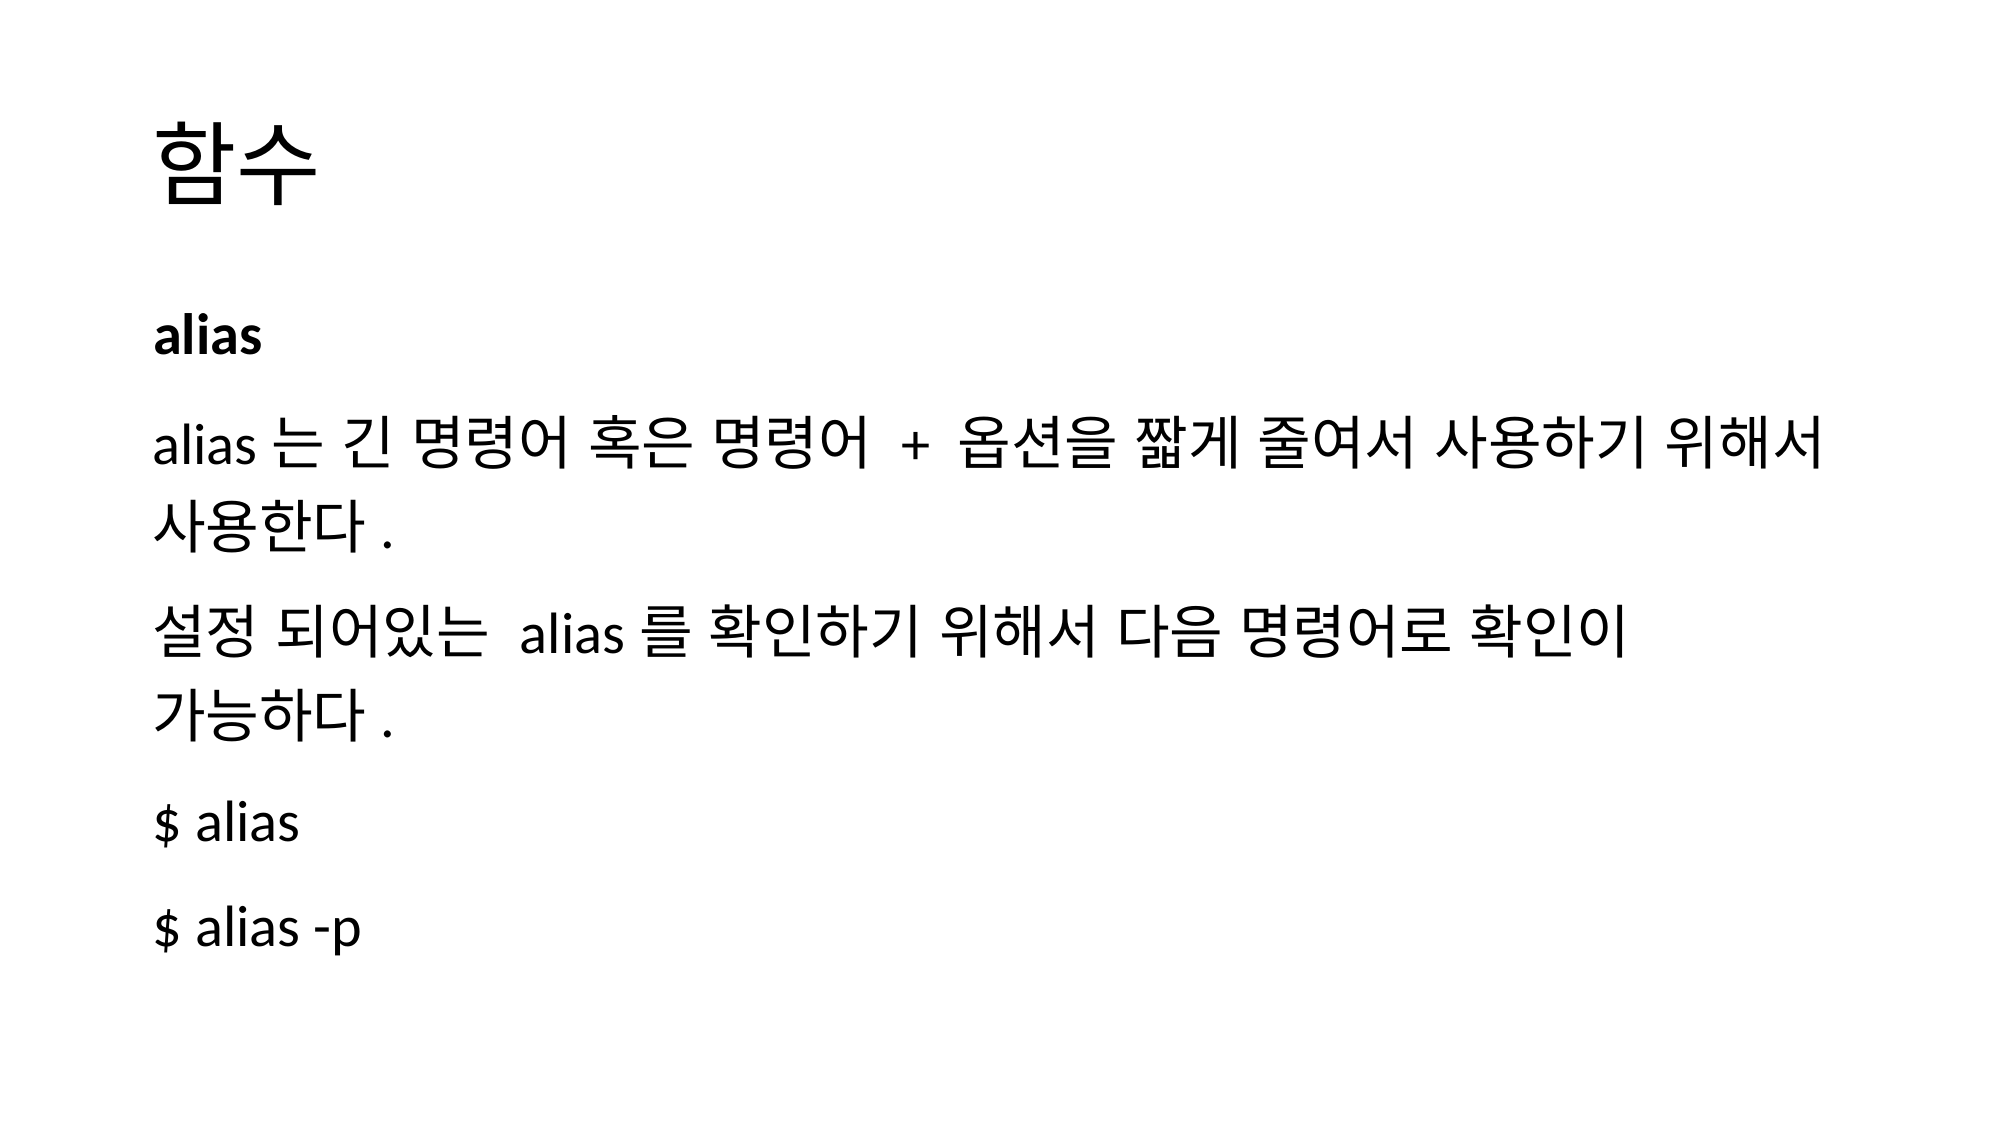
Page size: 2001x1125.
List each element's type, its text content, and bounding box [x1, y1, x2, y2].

list alias는 긴 명령어 혹은 명령어 + 옵션을 짧게 줄여서 사용하기 위해서 사용한다. 설정 되어있는 alias를 확인하기 위해서 다음 명령어로 확인이 가능하다. $ alias $ alias -p [137, 385, 1863, 1014]
title 함수 [137, 59, 1863, 278]
text_box alias [138, 288, 278, 374]
